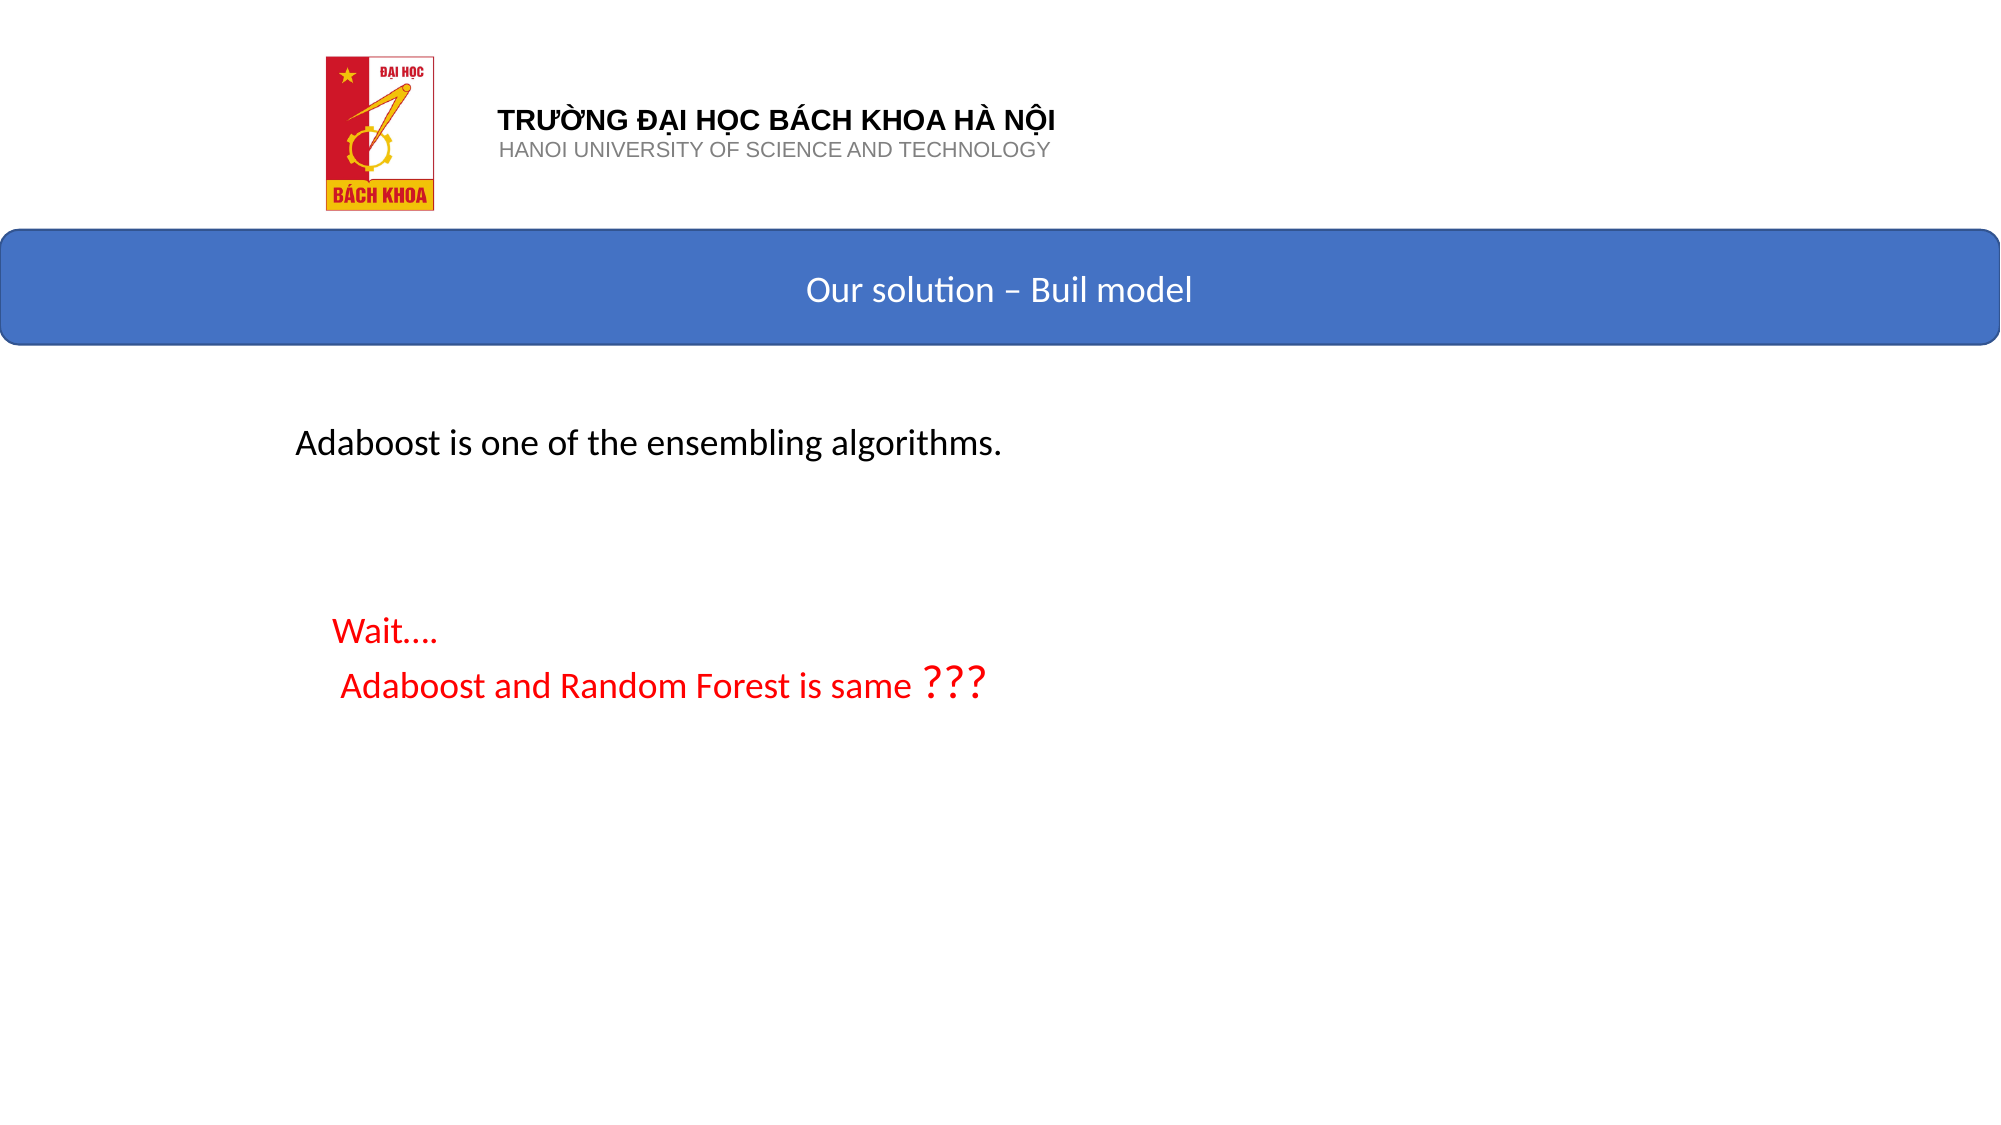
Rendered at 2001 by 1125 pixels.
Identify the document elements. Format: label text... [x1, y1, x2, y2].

text_box TRƯỜNG ĐẠI HỌC BÁCH KHOA HÀ NỘI HANOI UNIVERSITY OF SCIENCE AND TECHNOLOGY [249, 0, 1750, 228]
text_box Wait…. Adaboost and Random Forest is same ??? [317, 598, 1683, 716]
text_box Our solution – Buil model [0, 228, 2000, 346]
text_box Adaboost is one of the ensembling algorithms. [280, 410, 1750, 470]
picture [299, 53, 463, 214]
